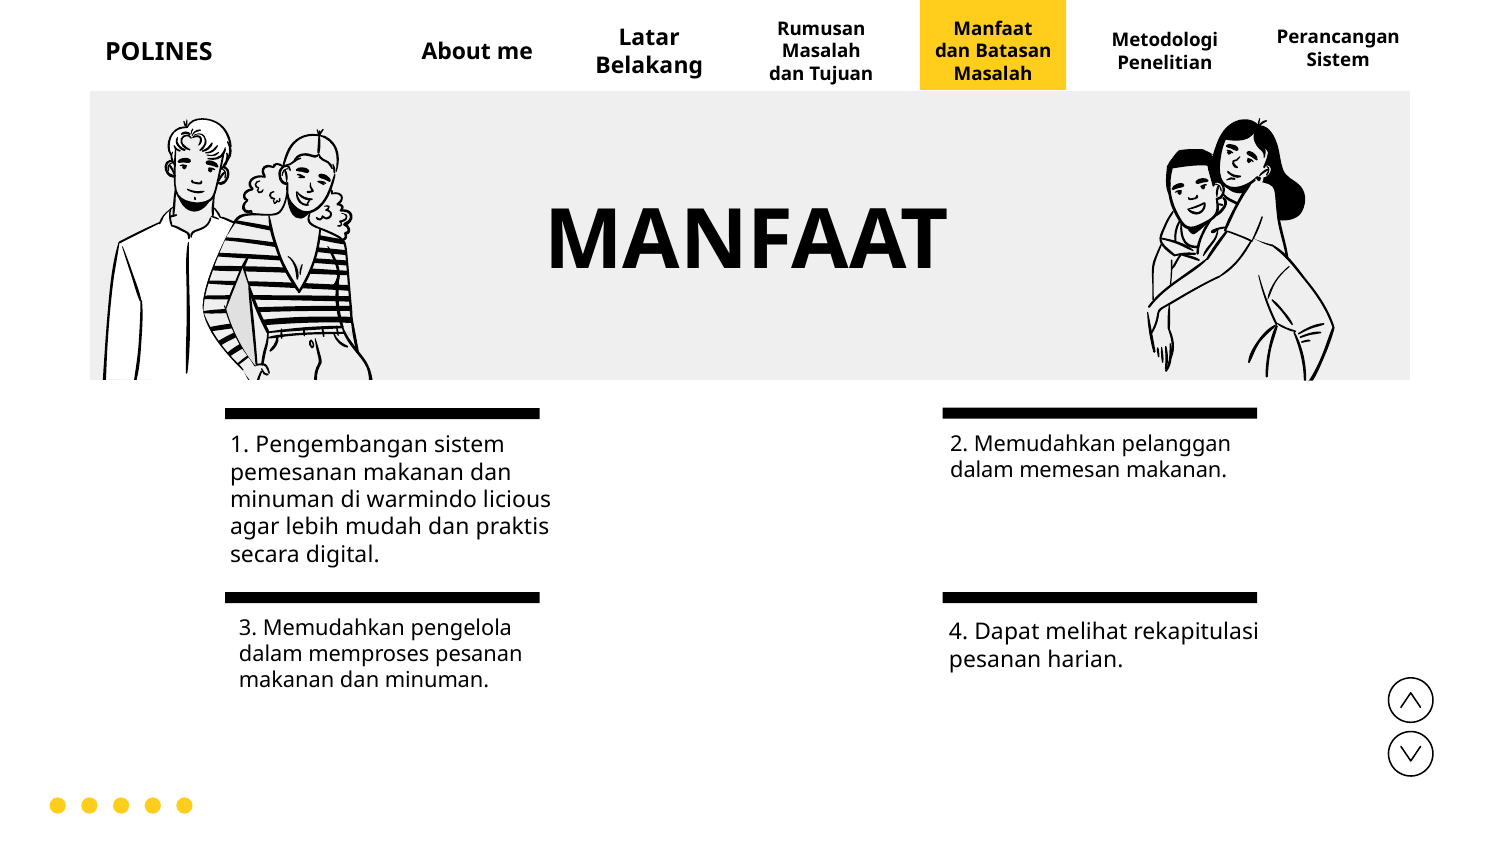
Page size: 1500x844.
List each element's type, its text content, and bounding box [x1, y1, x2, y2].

subtitle About me [404, 34, 551, 67]
text_box 3. Memudahkan pengelola dalam memproses pesanan makanan dan minuman. [223, 598, 556, 754]
text_box 1. Pengembangan sistem pemesanan makanan dan minuman di warmindo licious agar lebih mudah dan praktis secara digital. [214, 414, 568, 570]
text_box 2. Memudahkan pelanggan dalam memesan makanan. [935, 414, 1281, 570]
text_box 4. Dapat melihat rekapitulasi pesanan harian. [934, 601, 1294, 757]
text_box [919, 67, 1067, 90]
text_box [225, 408, 540, 420]
title MANFAAT [522, 170, 972, 307]
text_box Perancangan Sistem [1255, 33, 1421, 62]
text_box [1388, 677, 1433, 723]
text_box [942, 407, 1258, 419]
text_box [225, 592, 540, 604]
text_box [919, 0, 1067, 34]
subtitle Latar Belakang [576, 34, 723, 67]
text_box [1123, 117, 1411, 405]
subtitle Manfaat dan Batasan Masalah [919, 34, 1067, 67]
subtitle POLINES [90, 34, 387, 67]
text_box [91, 117, 379, 404]
subtitle Rumusan Masalah dan Tujuan [747, 34, 895, 67]
text_box [1388, 731, 1433, 777]
text_box [942, 592, 1258, 604]
subtitle Metodologi Penelitian [1091, 34, 1239, 67]
